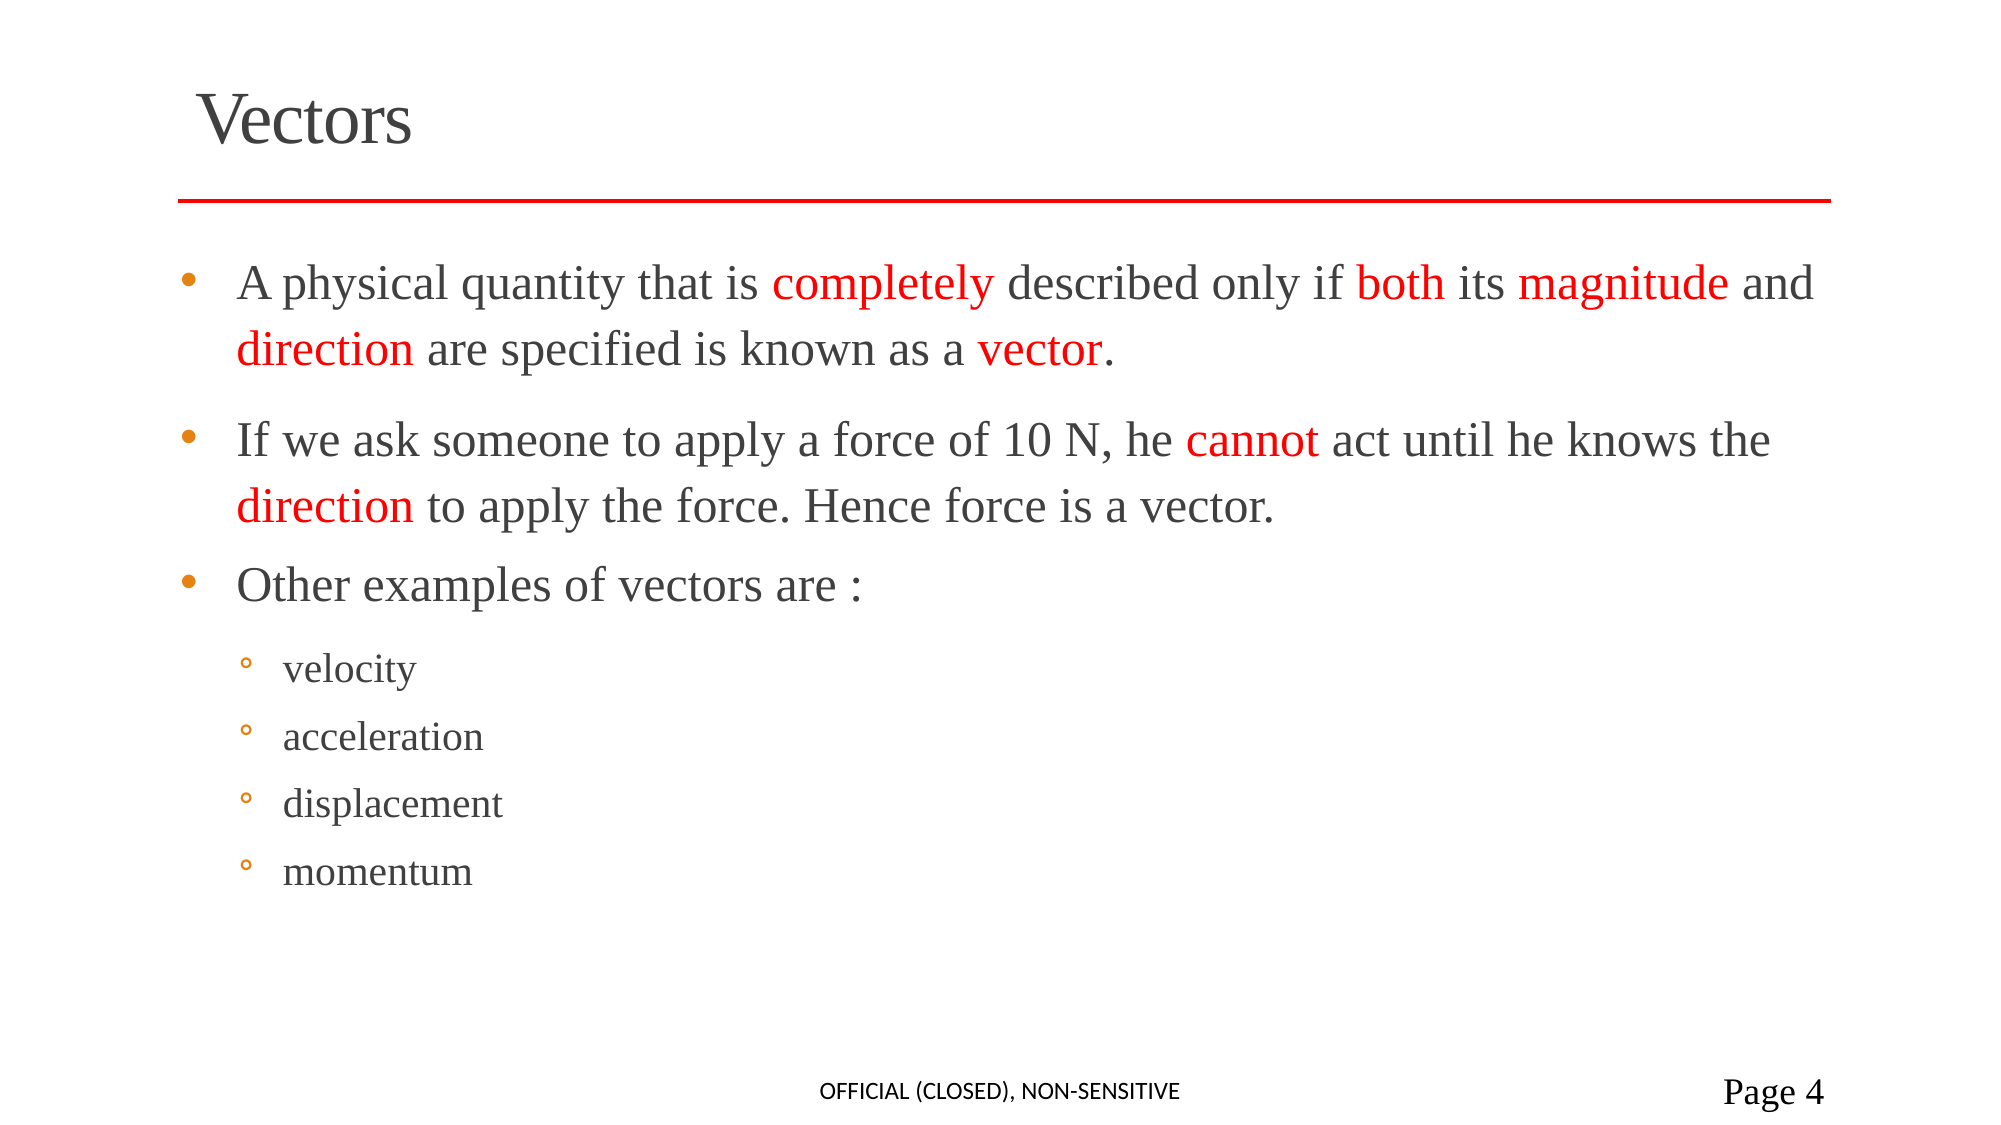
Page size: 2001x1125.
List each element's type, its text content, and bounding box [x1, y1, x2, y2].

footer Official (Closed), Non-sensitive [604, 1059, 1396, 1120]
slide_number Page 4 [1624, 1059, 1840, 1120]
list A physical quantity that is completely described only if both its magnitude and direction are specified is known as a vector. If we ask someone to apply a force of 10 N, he cannot act until he knows the direction to apply the force. Hence force is a vector. Other examples of vectors are : velocity acceleration displacement momentum [180, 236, 1834, 1004]
title Vectors [180, 47, 1830, 195]
